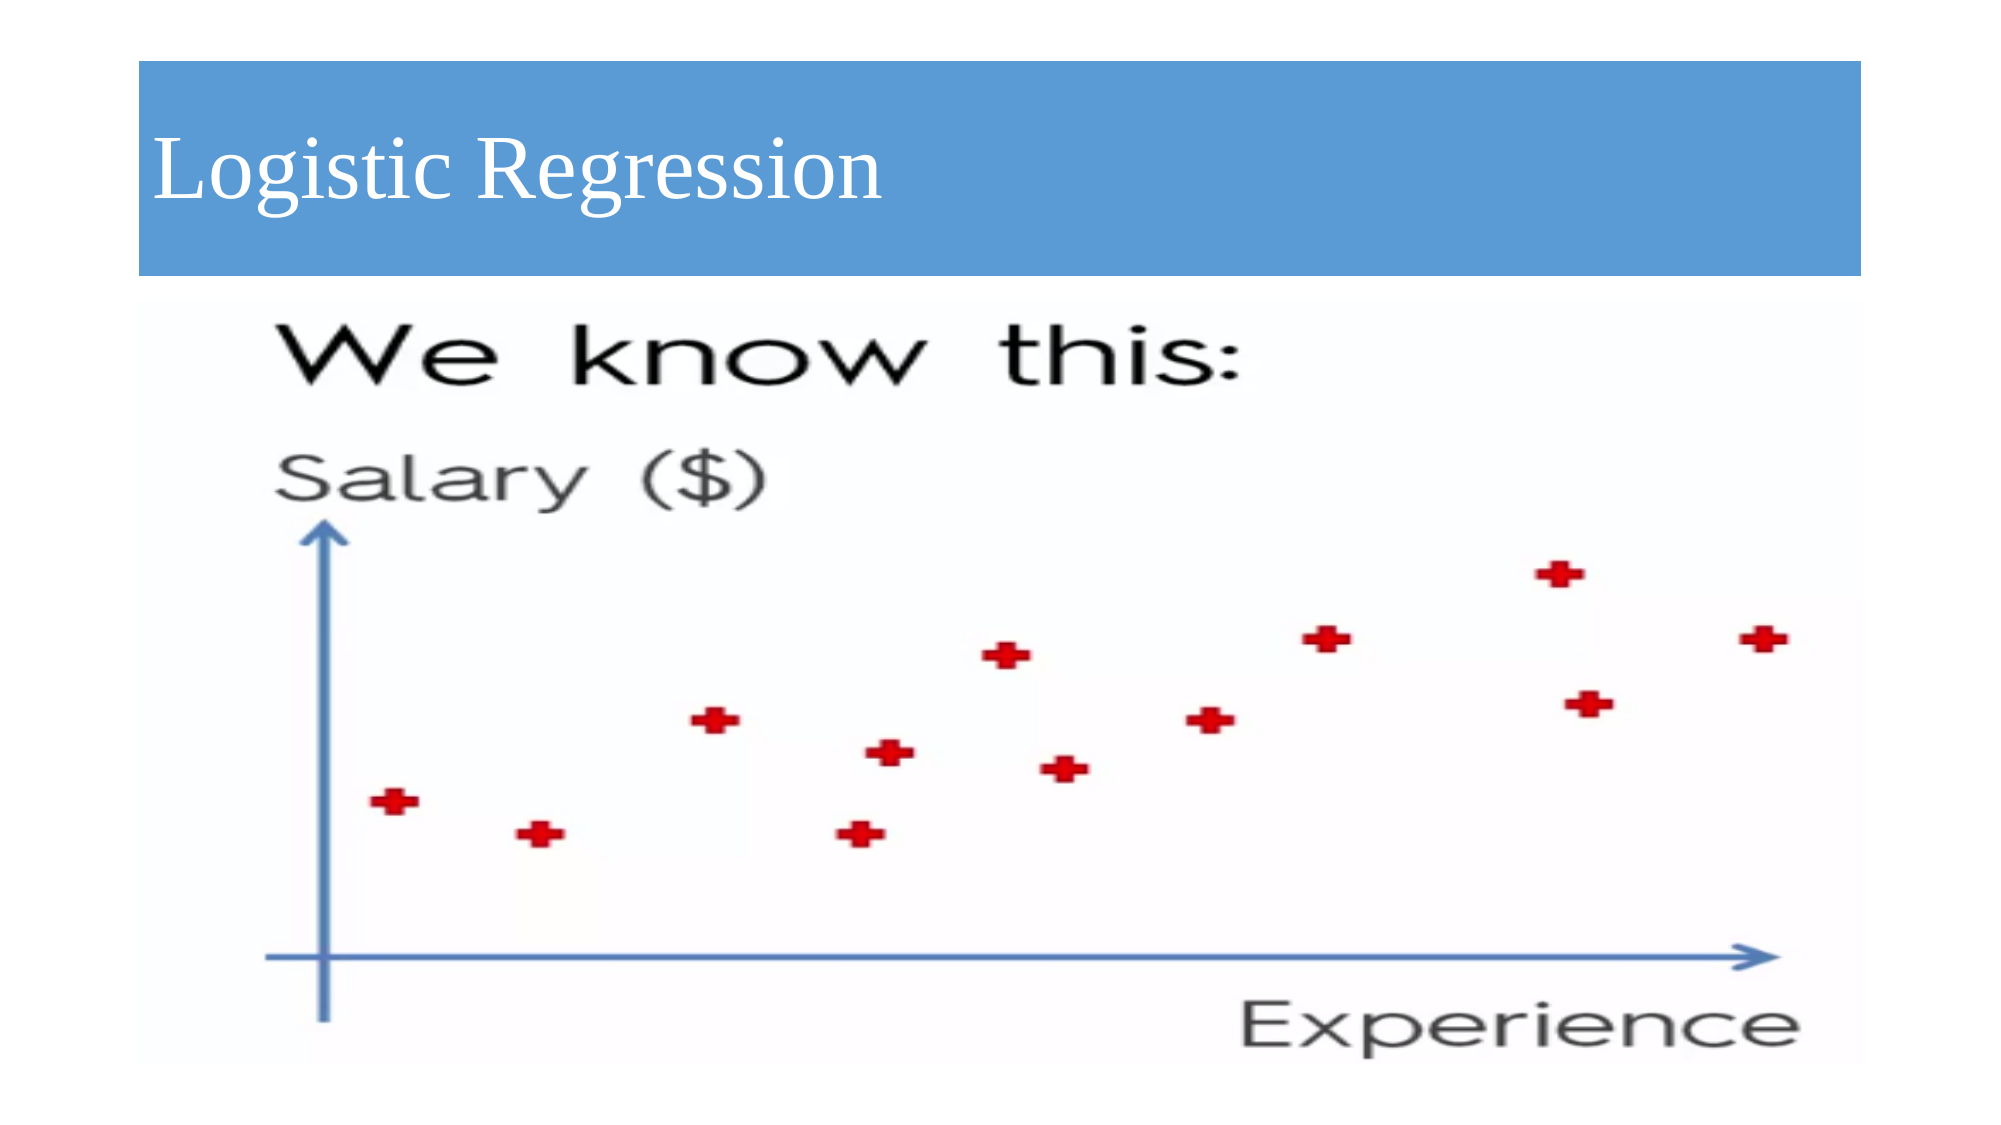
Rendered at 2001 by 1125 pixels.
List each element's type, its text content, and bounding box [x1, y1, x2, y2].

title Logistic Regression [136, 58, 1864, 279]
picture [137, 299, 1863, 1065]
